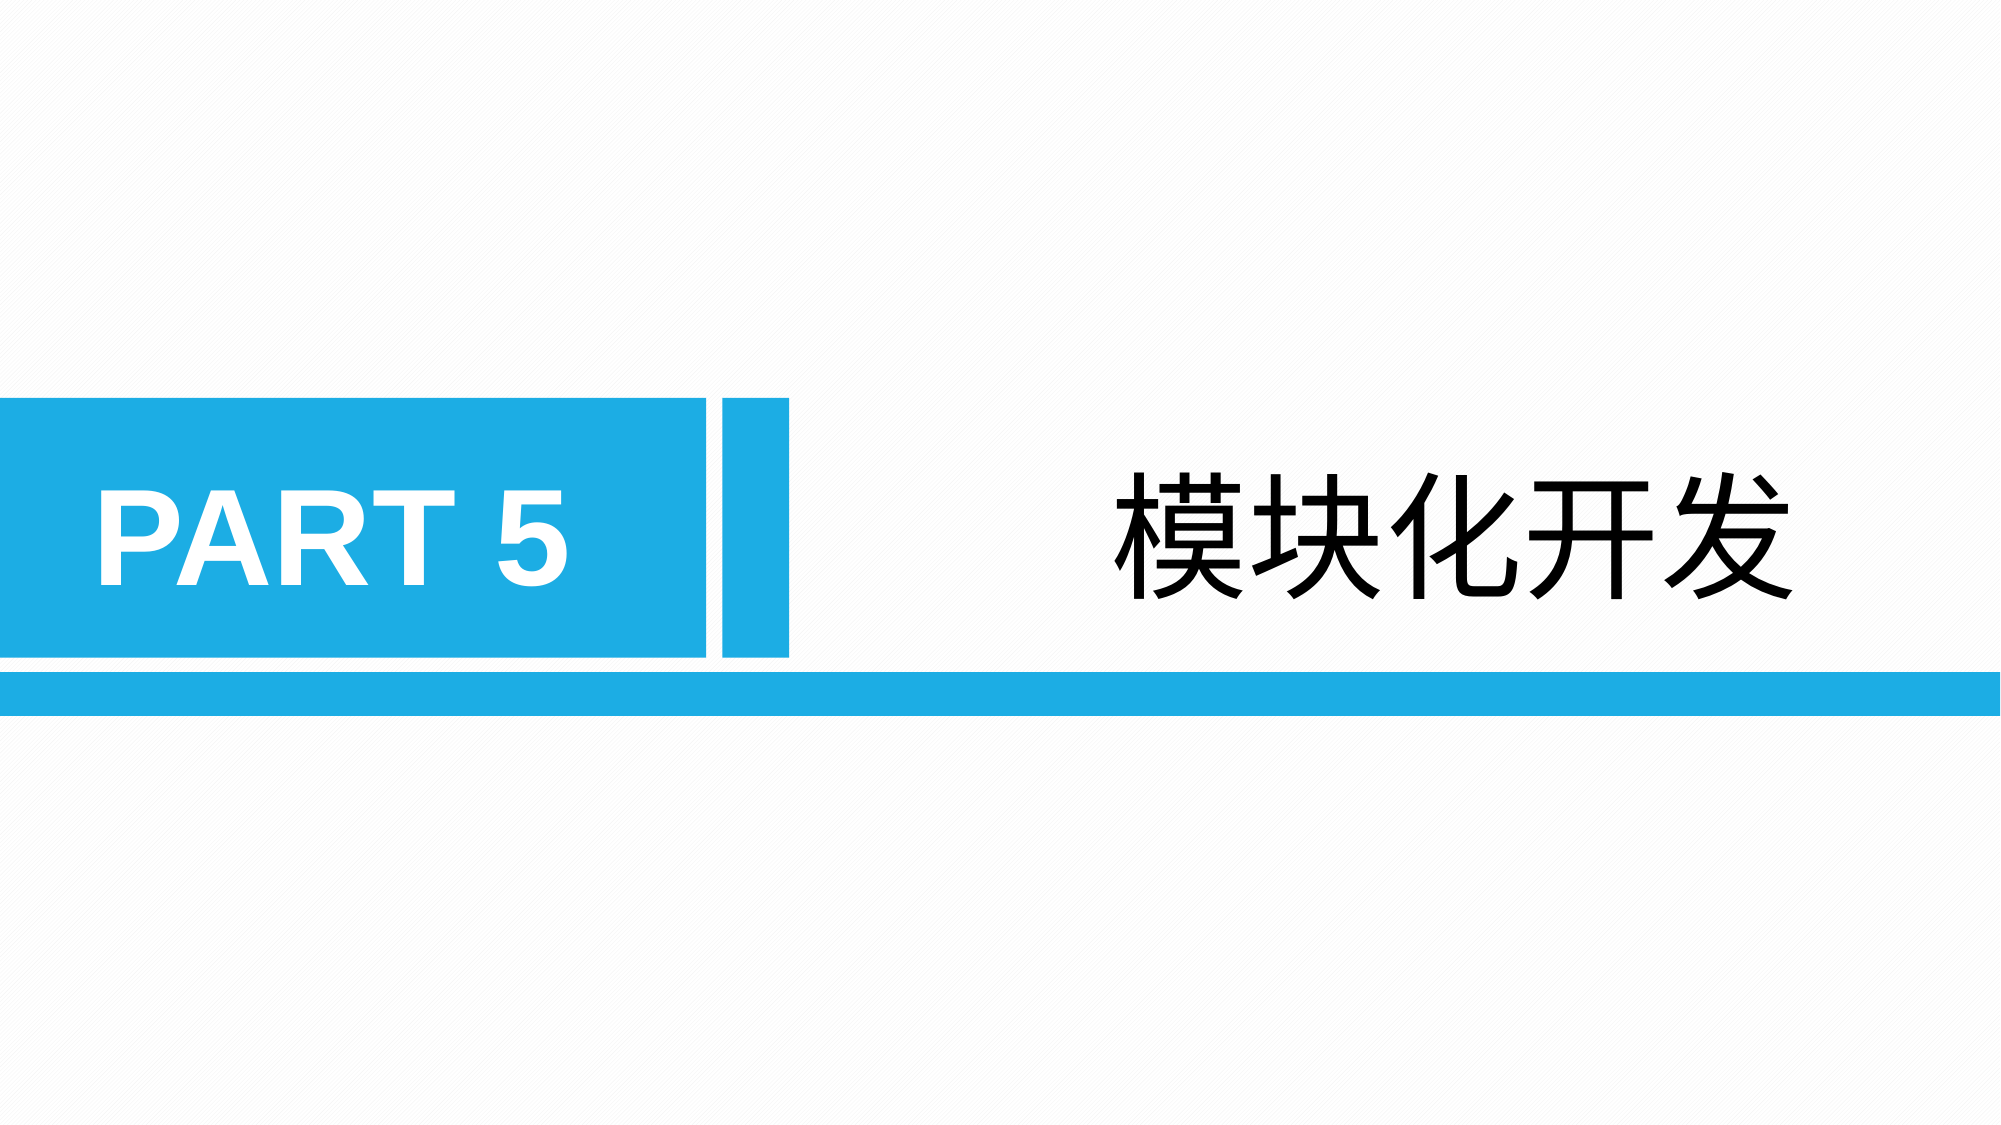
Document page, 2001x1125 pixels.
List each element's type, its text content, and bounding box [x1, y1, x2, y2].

text_box PART 5 [18, 435, 646, 626]
text_box 模块化开发 [1031, 443, 1886, 624]
